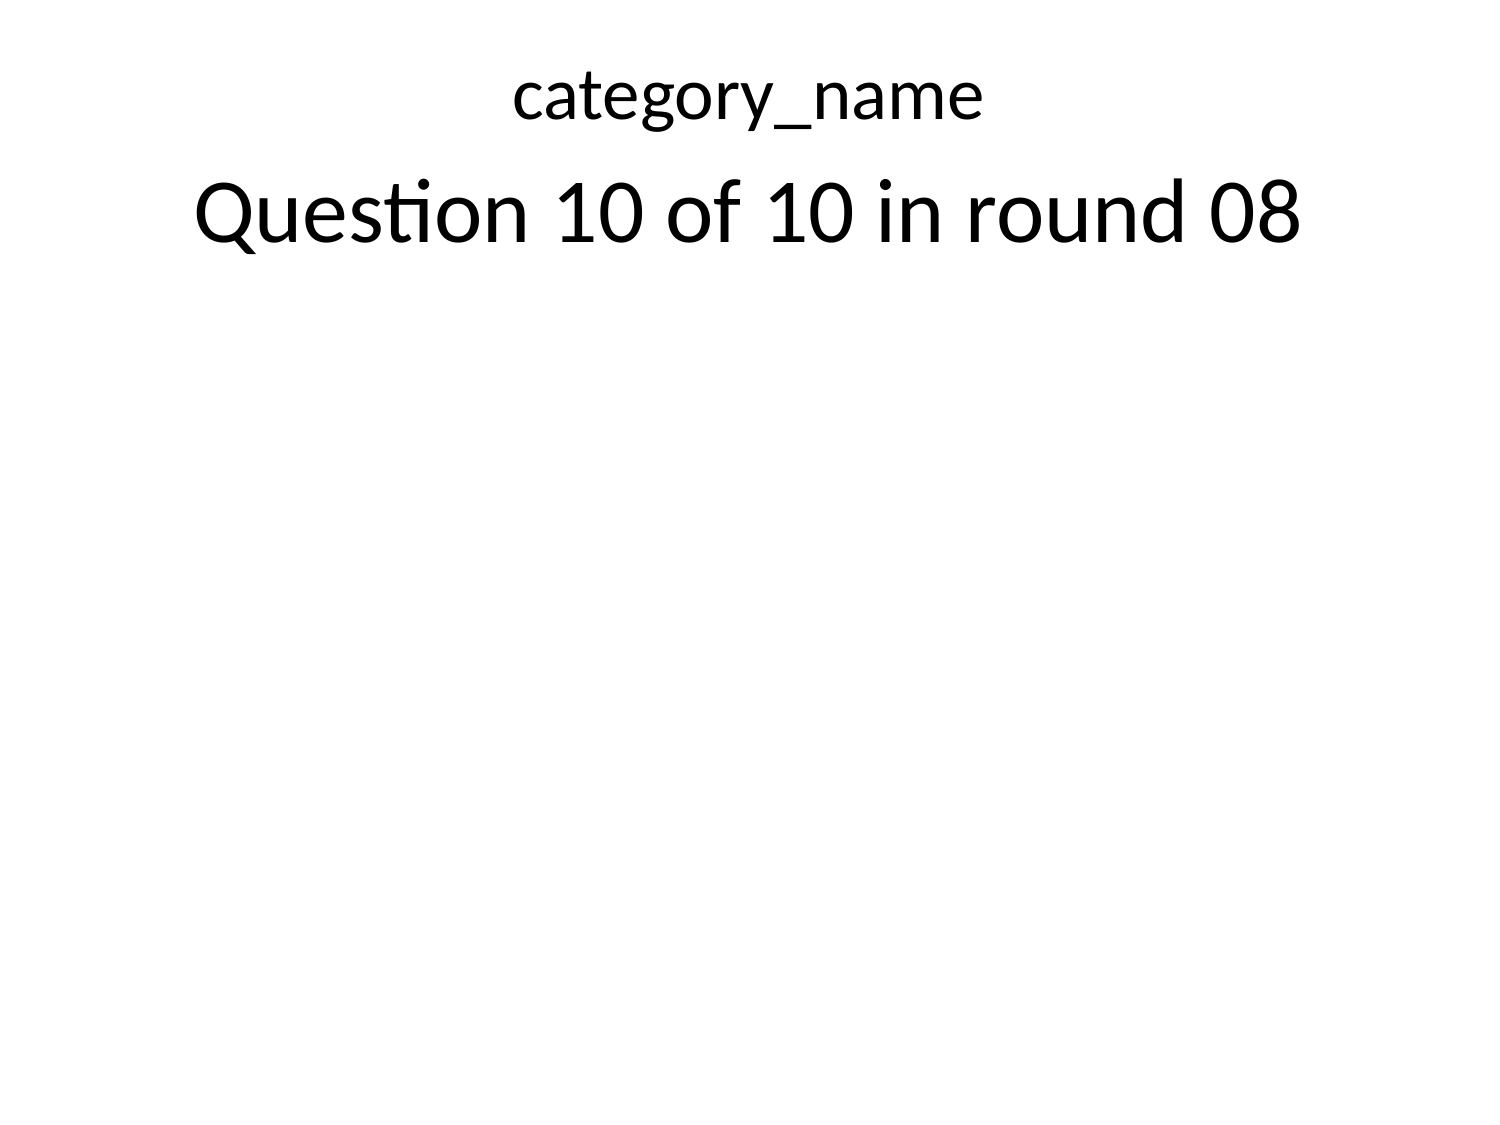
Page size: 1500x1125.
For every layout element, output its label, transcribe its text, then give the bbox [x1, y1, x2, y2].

text_box Question 10 of 10 in round 08 [35, 143, 1463, 765]
text_box category_name [35, 37, 1463, 143]
